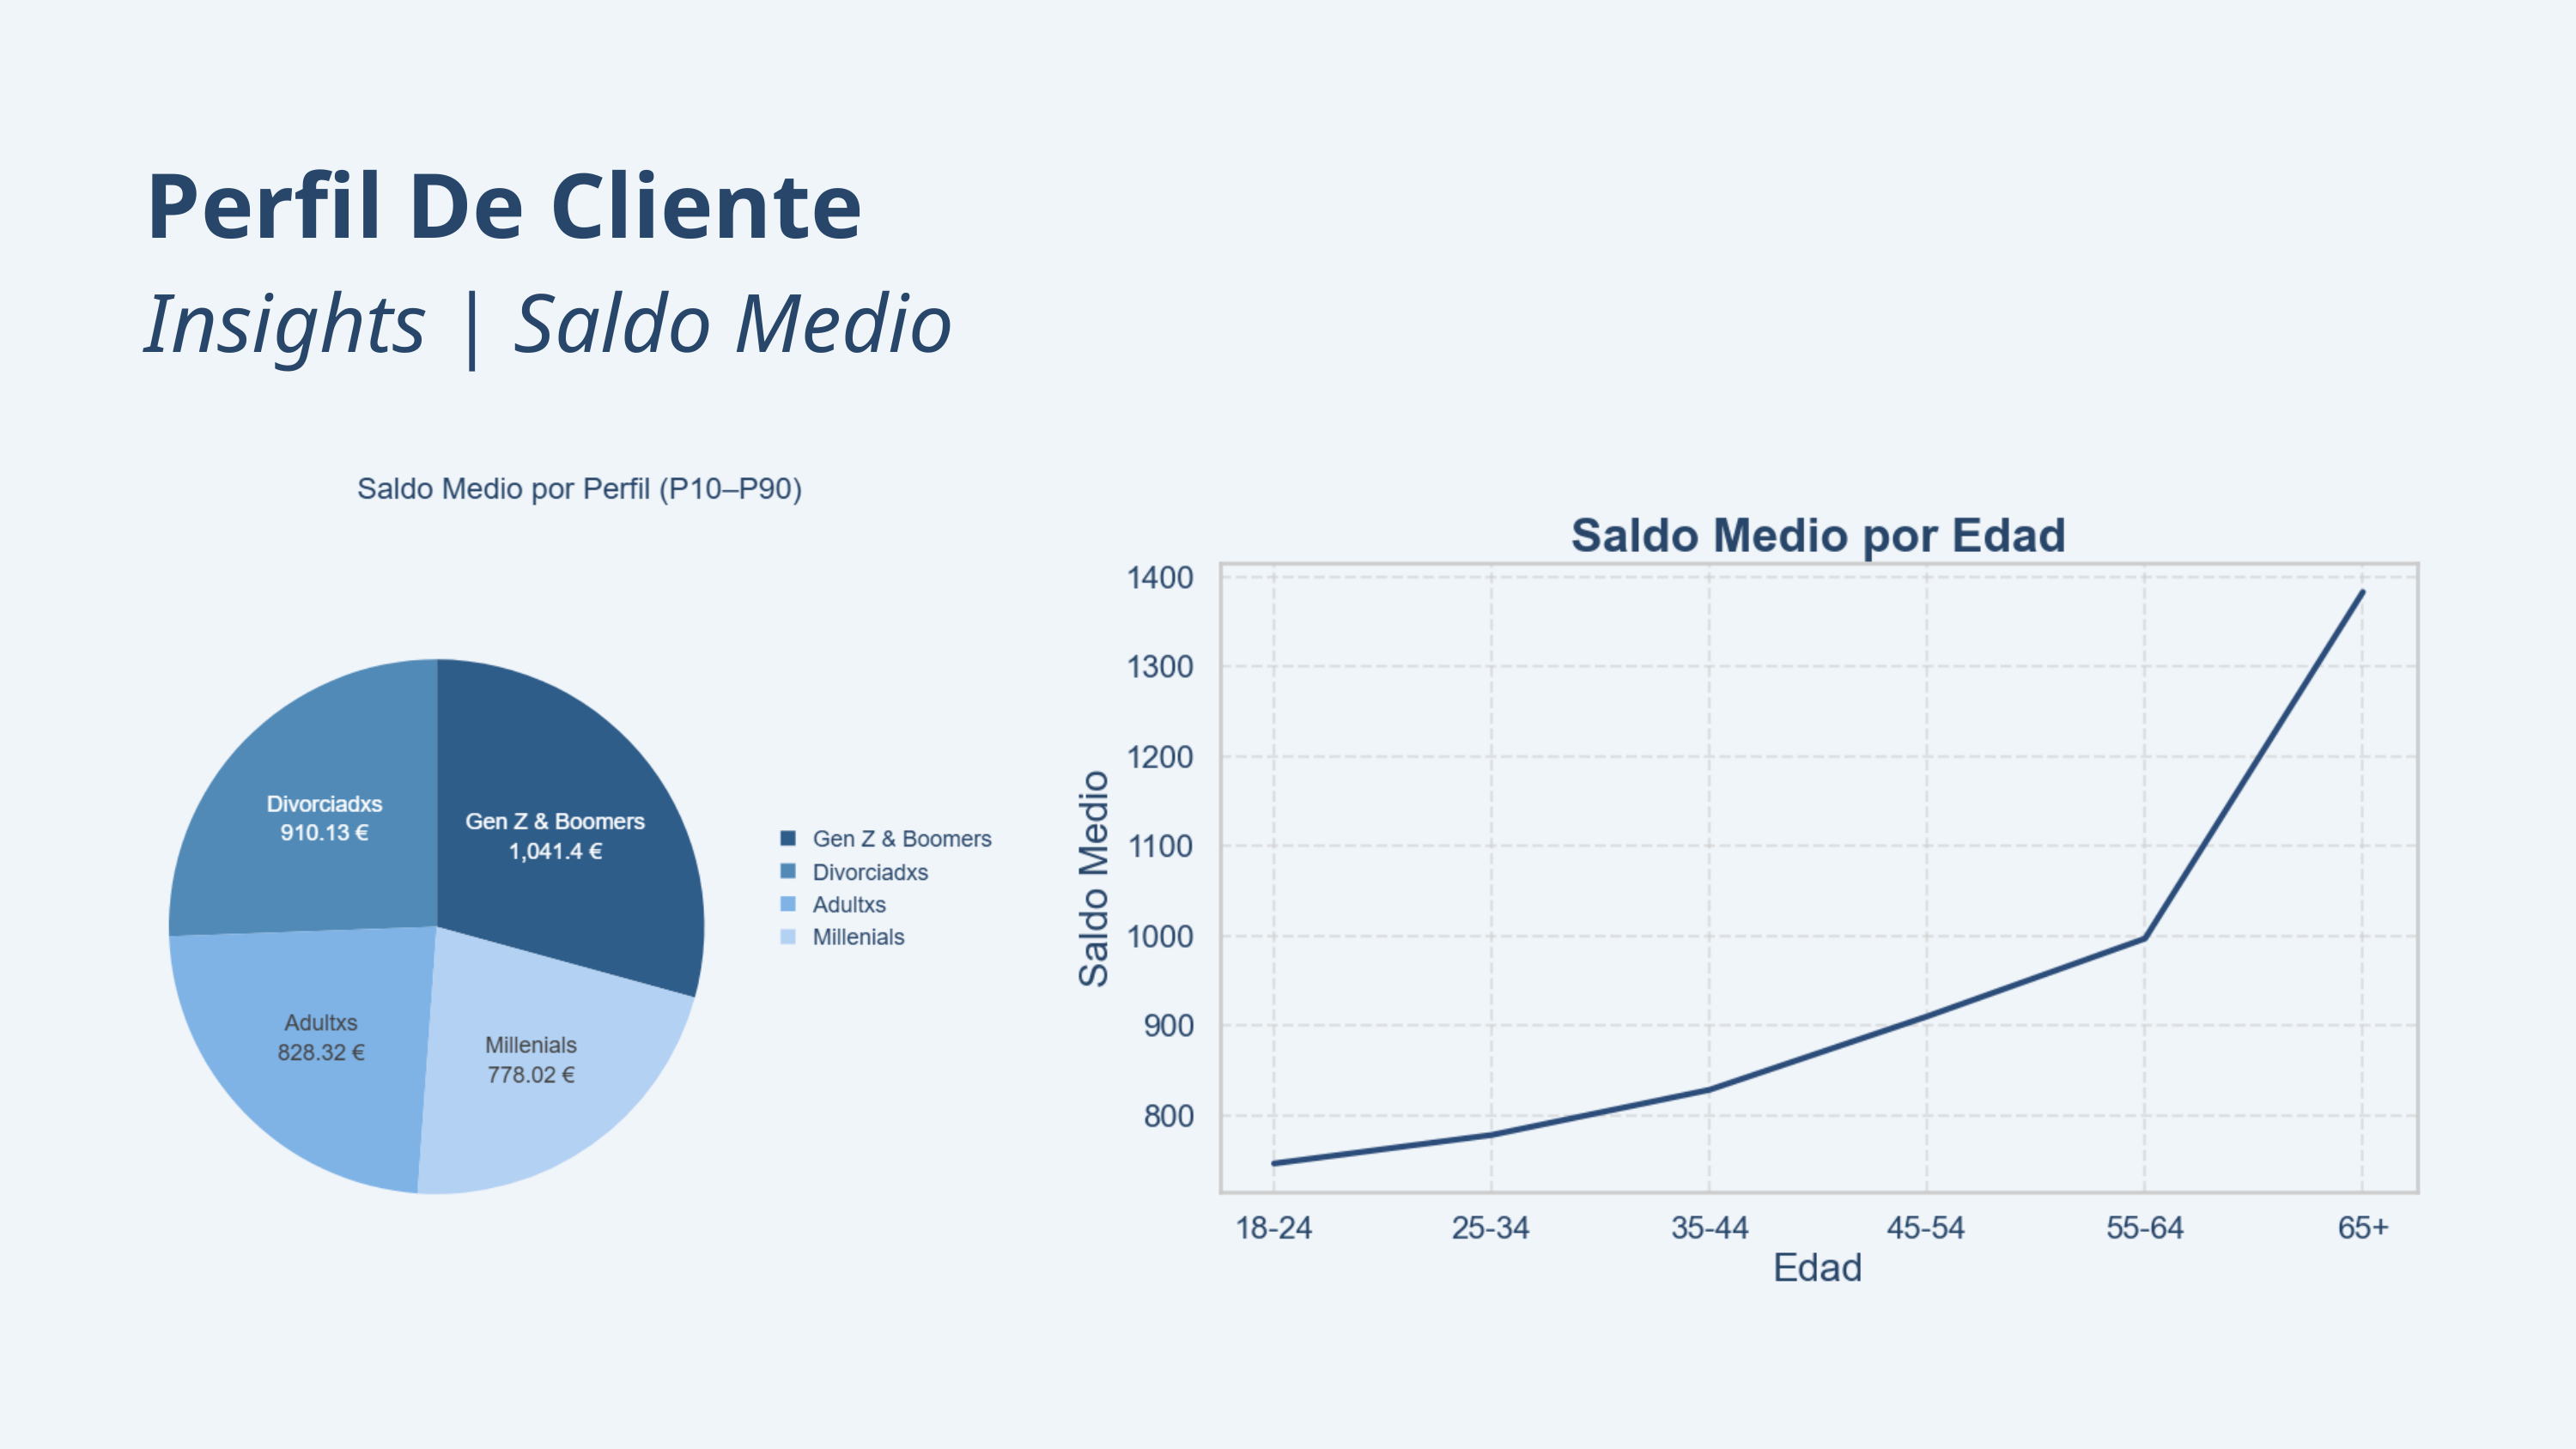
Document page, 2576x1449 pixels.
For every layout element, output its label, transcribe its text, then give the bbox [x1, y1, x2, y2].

text_box [144, 434, 1015, 1304]
text_box Perfil De Cliente Insights | Saldo Medio [144, 130, 2432, 369]
text_box [1066, 504, 2432, 1304]
